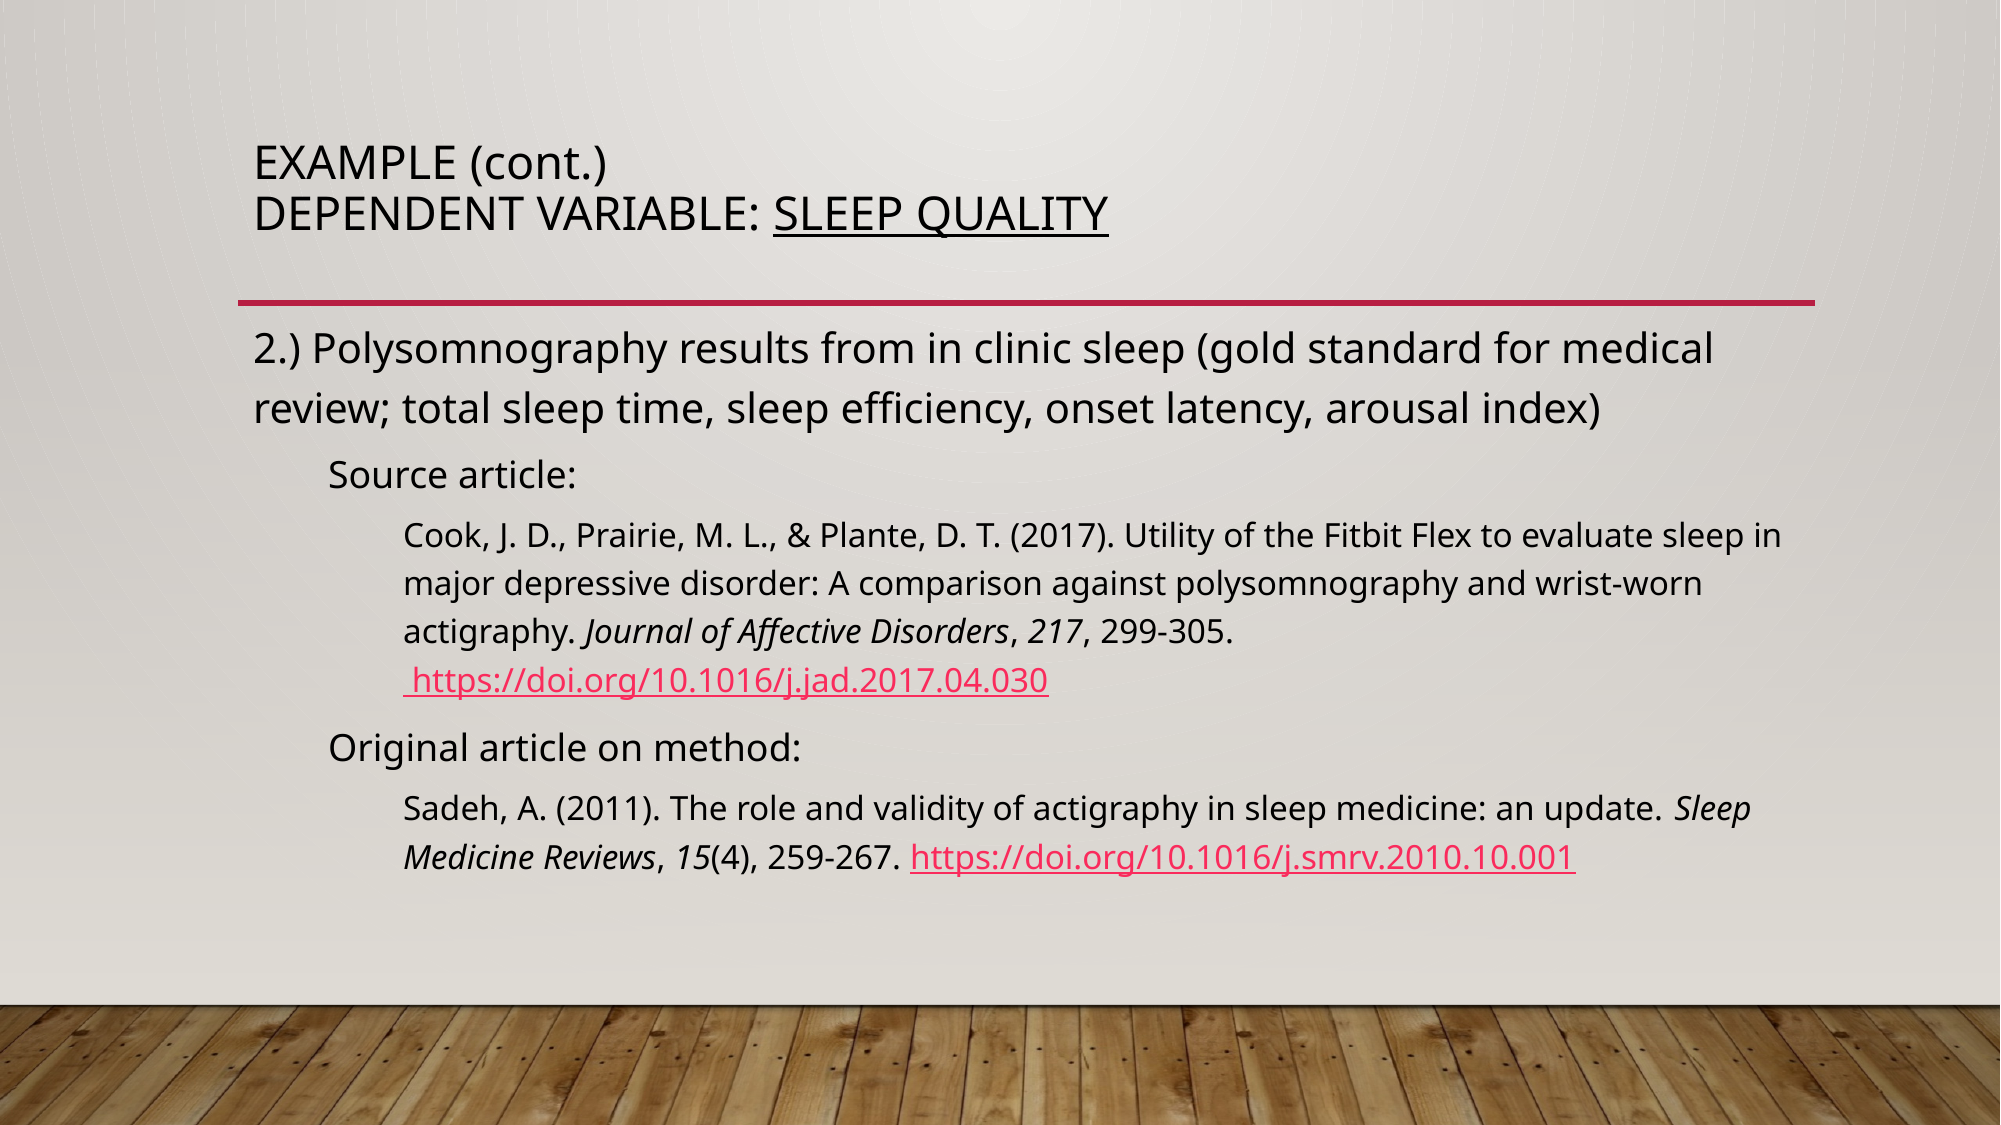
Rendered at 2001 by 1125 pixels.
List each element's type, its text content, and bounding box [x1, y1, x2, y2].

title Example (cont.) Dependent variable: Sleep Quality [238, 131, 1814, 304]
picture [0, 1005, 2000, 1125]
list 2.) Polysomnography results from in clinic sleep (gold standard for medical review; total sleep time, sleep efficiency, onset latency, arousal index) Source article: Cook, J. D., Prairie, M. L., & Plante, D. T. (2017). Utility of the Fitbit Flex to evaluate sleep in major depressive disorder: A comparison against polysomnography and wrist-worn actigraphy. Journal of Affective Disorders, 217, 299-305. https://doi.org/10.1016/j.jad.2017.04.030 Original article on method: Sadeh, A. (2011). The role and validity of actigraphy in sleep medicine: an update. Sleep Medicine Reviews, 15(4), 259-267. https://doi.org/10.1016/j.smrv.2010.10.001 [238, 304, 1814, 1008]
